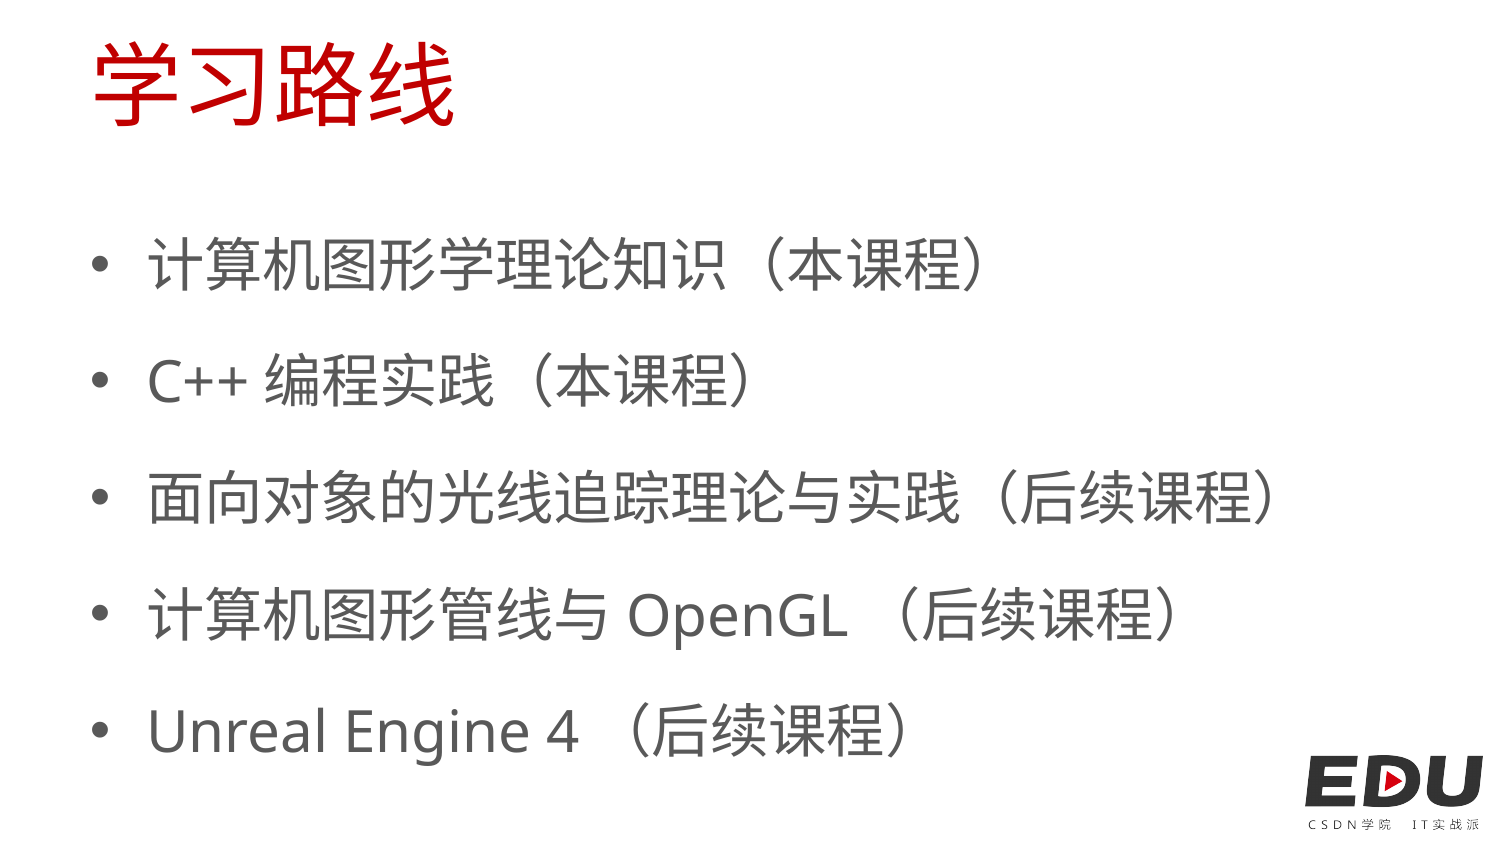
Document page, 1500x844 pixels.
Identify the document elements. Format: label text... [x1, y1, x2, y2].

text_box 计算机图形学理论知识（本课程） C++编程实践（本课程） 面向对象的光线追踪理论与实践（后续课程） 计算机图形管线与OpenGL（后续课程） Unreal Engine 4（后续课程） [74, 185, 1425, 830]
title 学习路线 [75, 20, 1425, 137]
picture [1305, 755, 1483, 830]
